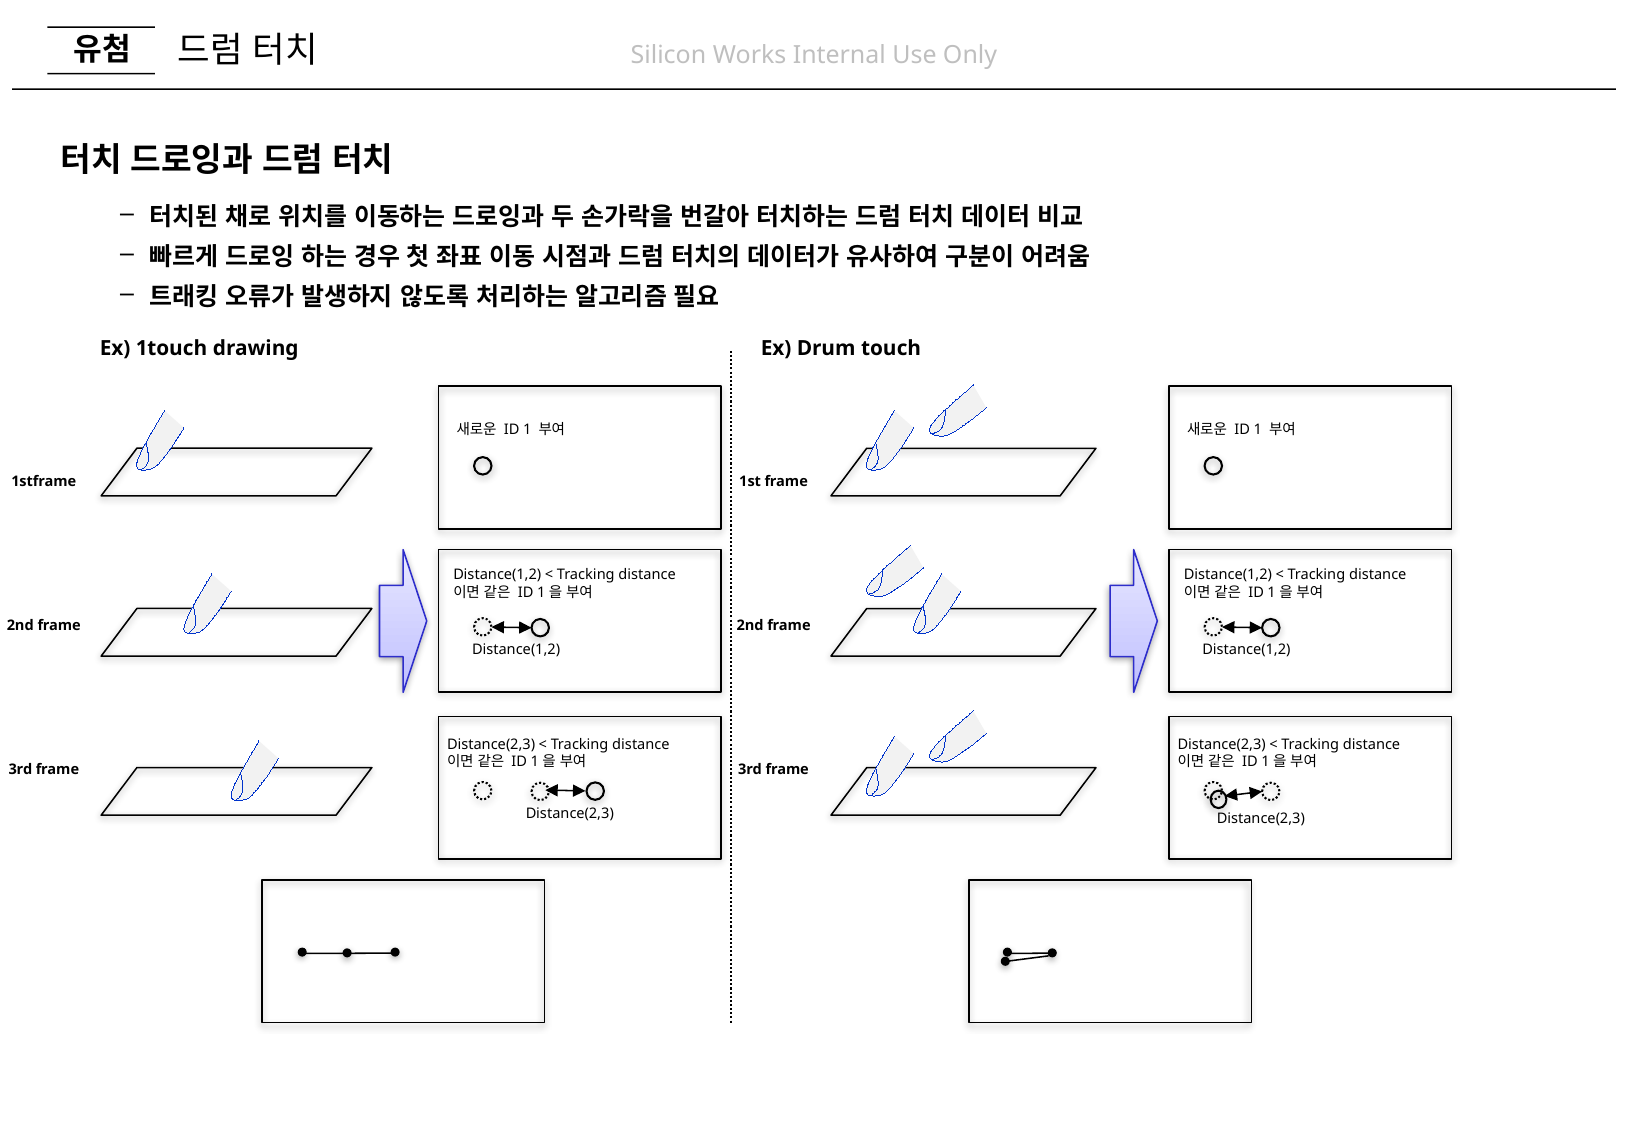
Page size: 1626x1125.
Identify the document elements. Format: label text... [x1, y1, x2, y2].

text_box 터치 드로잉과 드럼 터치 터치된 채로 위치를 이동하는 드로잉과 두 손가락을 번갈아 터치하는 드럼 터치 데이터 비교 빠르게 드로잉 하는 경우 첫 좌표 이동 시점과 드럼 터치의 데이터가 유사하여 구분이 어려움 트래킹 오류가 발생하지 않도록 처리하는 알고리즘 필요 [46, 125, 1581, 341]
title 드럼 터치 [162, 19, 754, 77]
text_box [0, 326, 1453, 1025]
